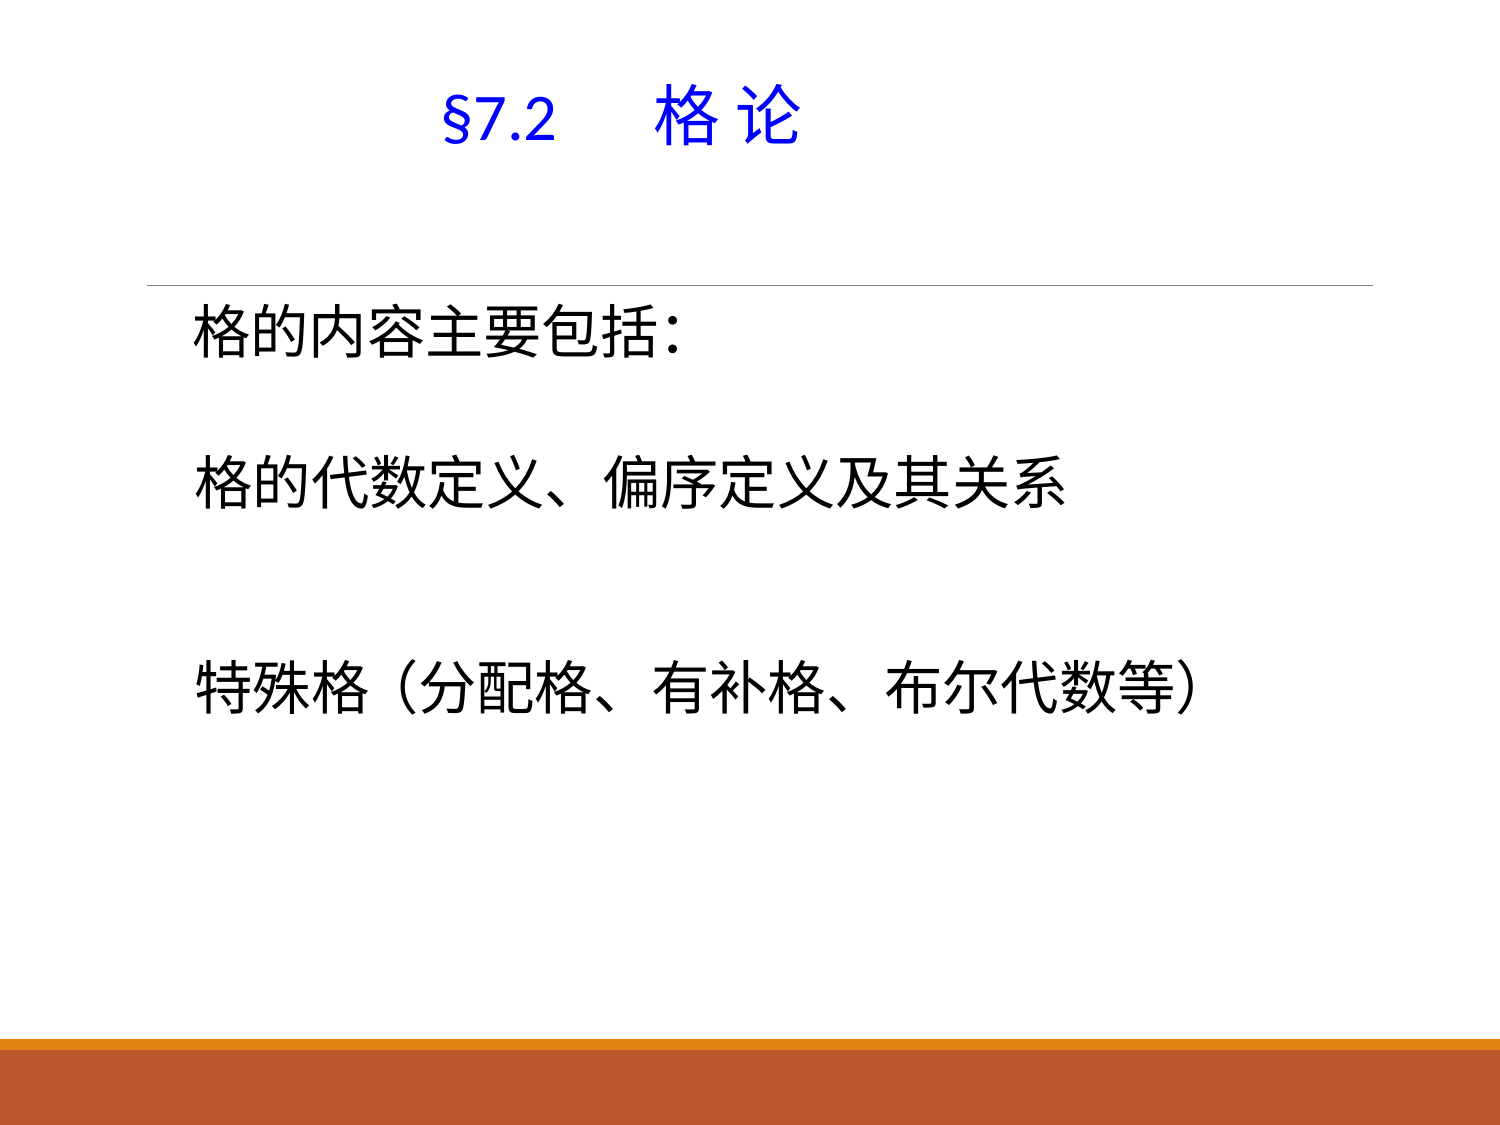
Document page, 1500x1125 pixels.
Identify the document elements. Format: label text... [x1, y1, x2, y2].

text_box 格的内容主要包括： [192, 278, 1073, 366]
text_box （分配格、有补格、布尔代数等） [360, 633, 1500, 721]
text_box 格的代数定义、偏序定义及其关系 [194, 428, 1483, 517]
text_box §7.2 格 论 [425, 49, 1341, 161]
text_box 特殊格 [194, 633, 360, 721]
